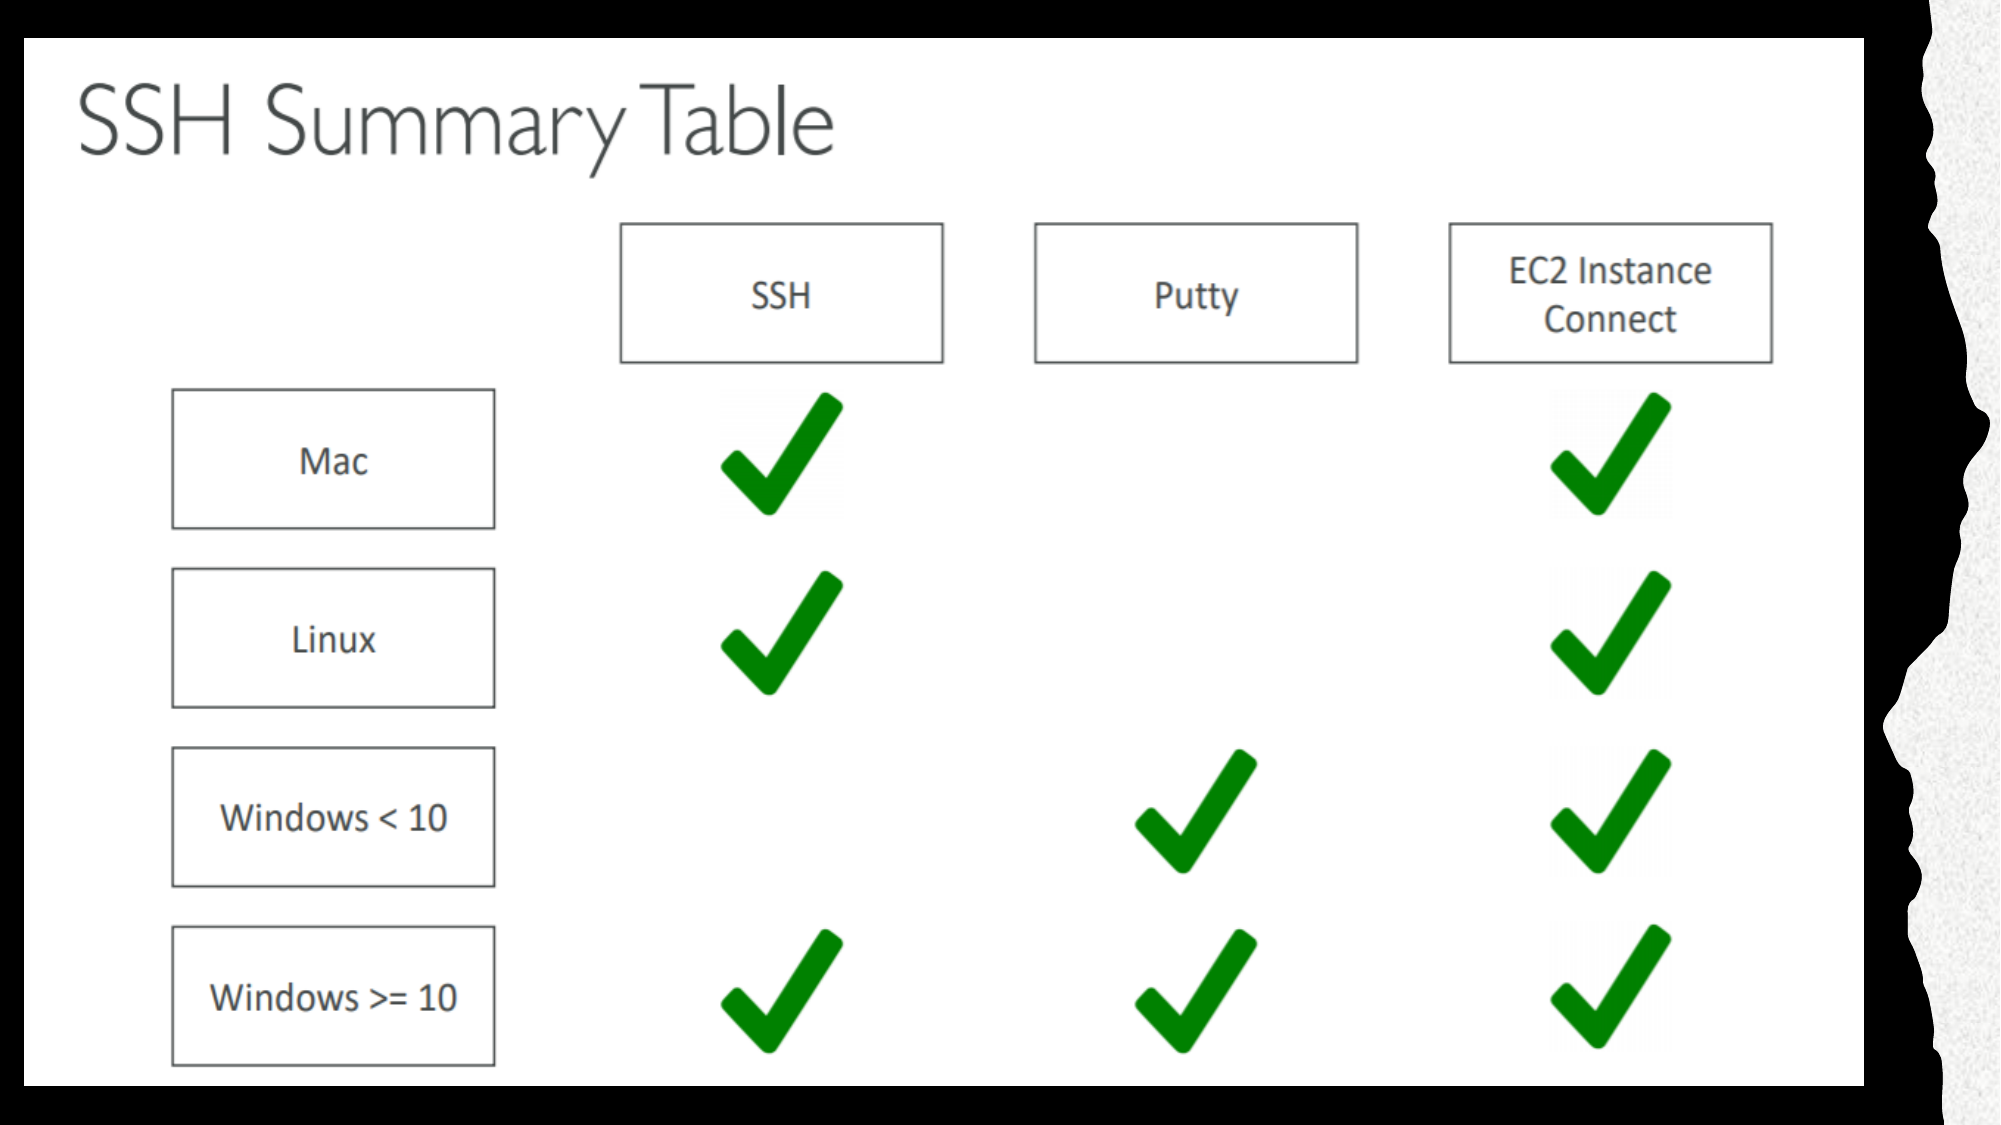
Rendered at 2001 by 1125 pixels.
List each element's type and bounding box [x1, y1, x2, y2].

text_box [1882, 0, 2000, 1125]
text_box [0, 0, 1882, 1125]
picture [24, 38, 1864, 1086]
